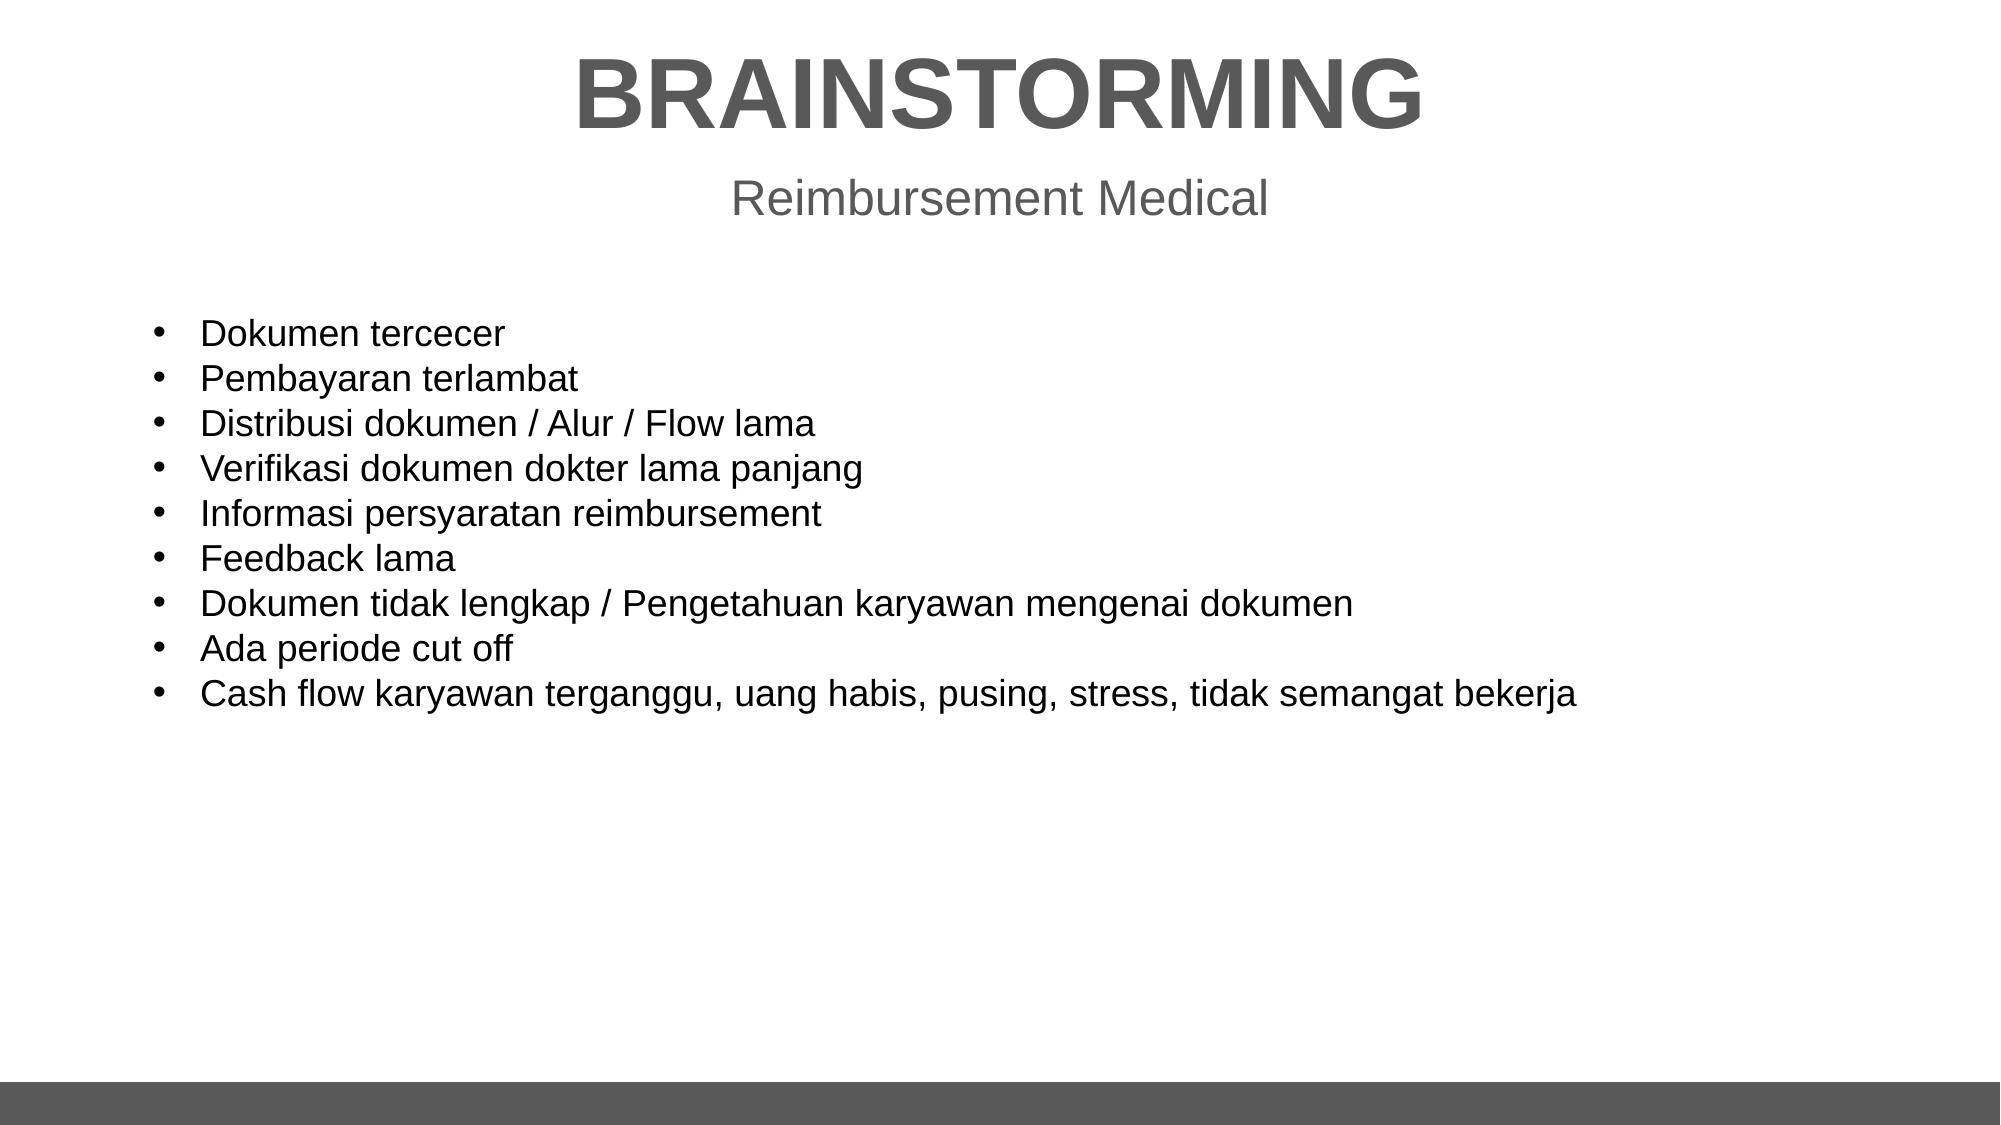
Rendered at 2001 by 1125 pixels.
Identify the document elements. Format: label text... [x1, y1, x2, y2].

list Reimbursement Medical [0, 164, 2000, 234]
title BRAINSTORMING [0, 32, 2000, 161]
text_box Dokumen tercecer Pembayaran terlambat Distribusi dokumen / Alur / Flow lama Verifikasi dokumen dokter lama panjang Informasi persyaratan reimbursement Feedback lama Dokumen tidak lengkap / Pengetahuan karyawan mengenai dokumen Ada periode cut off Cash flow karyawan terganggu, uang habis, pusing, stress, tidak semangat bekerja [138, 301, 1592, 767]
